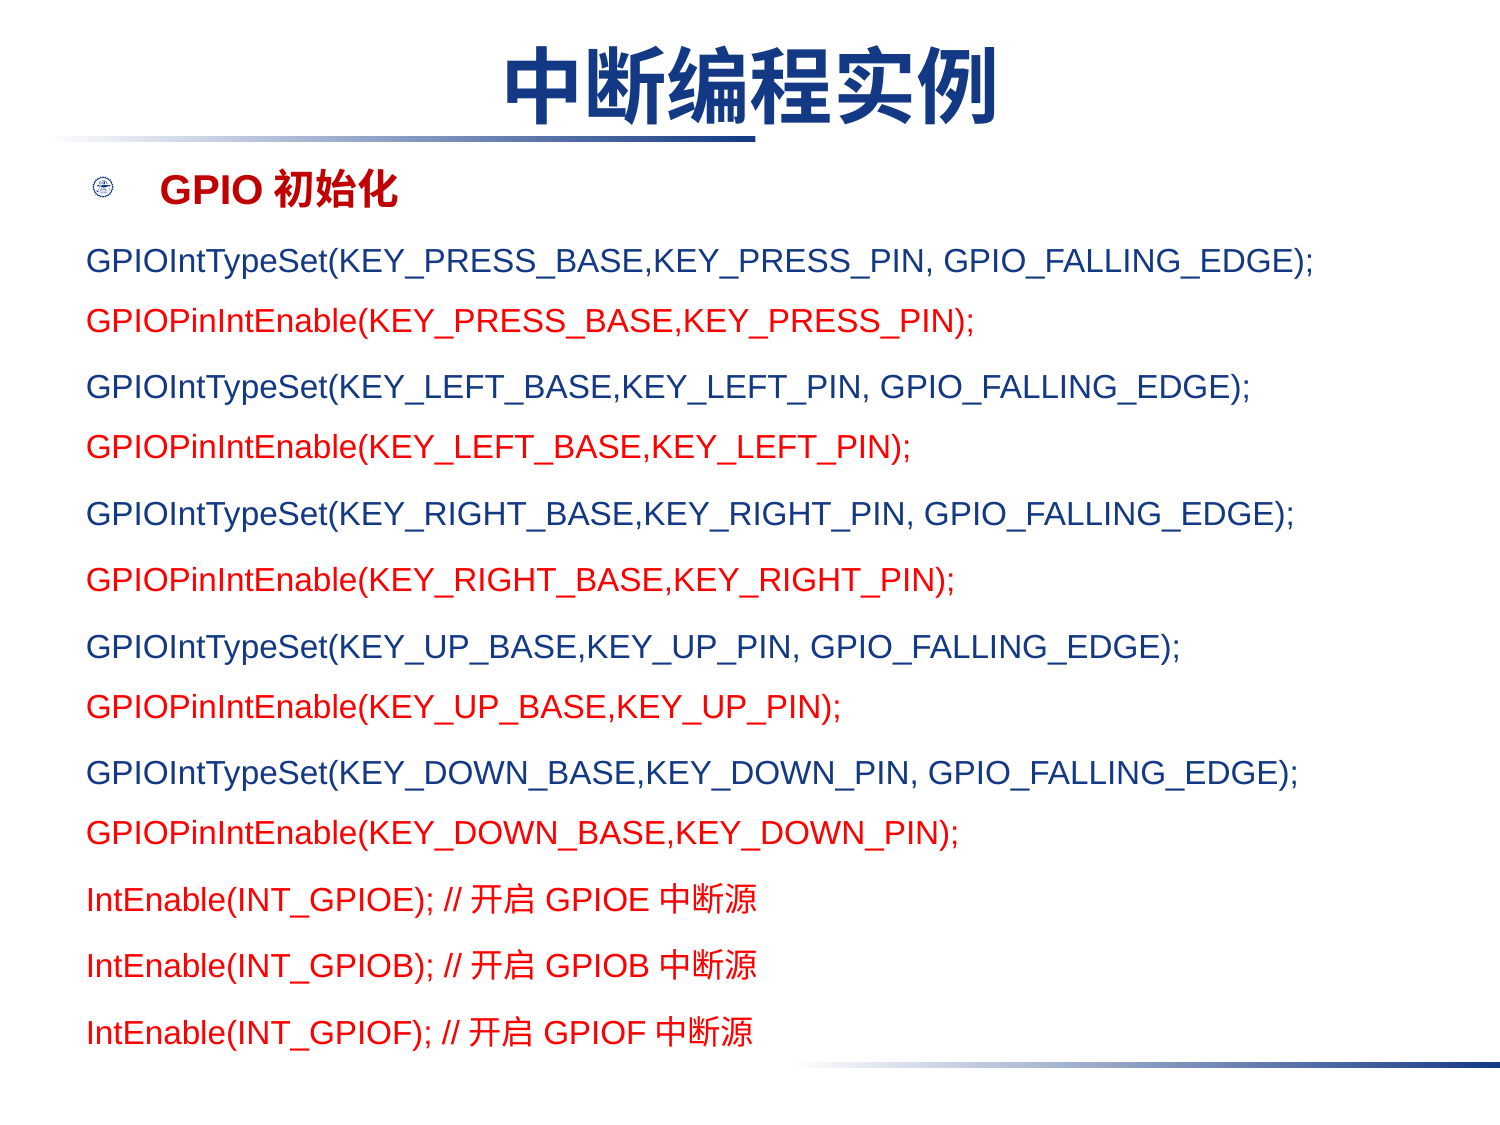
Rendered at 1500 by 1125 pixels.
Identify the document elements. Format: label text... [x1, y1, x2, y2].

list GPIO初始化 GPIOIntTypeSet(KEY_PRESS_BASE,KEY_PRESS_PIN, GPIO_FALLING_EDGE); GPIOPinIntEnable(KEY_PRESS_BASE,KEY_PRESS_PIN); GPIOIntTypeSet(KEY_LEFT_BASE,KEY_LEFT_PIN, GPIO_FALLING_EDGE); GPIOPinIntEnable(KEY_LEFT_BASE,KEY_LEFT_PIN); GPIOIntTypeSet(KEY_RIGHT_BASE,KEY_RIGHT_PIN, GPIO_FALLING_EDGE); GPIOPinIntEnable(KEY_RIGHT_BASE,KEY_RIGHT_PIN); GPIOIntTypeSet(KEY_UP_BASE,KEY_UP_PIN, GPIO_FALLING_EDGE); GPIOPinIntEnable(KEY_UP_BASE,KEY_UP_PIN); GPIOIntTypeSet(KEY_DOWN_BASE,KEY_DOWN_PIN, GPIO_FALLING_EDGE); GPIOPinIntEnable(KEY_DOWN_BASE,KEY_DOWN_PIN); IntEnable(INT_GPIOE); //开启GPIOE中断源 IntEnable(INT_GPIOB); //开启GPIOB中断源 IntEnable(INT_GPIOF); //开启GPIOF中断源 [70, 149, 1421, 1063]
title 中断编程实例 [0, 24, 1500, 138]
picture [85, 169, 121, 205]
